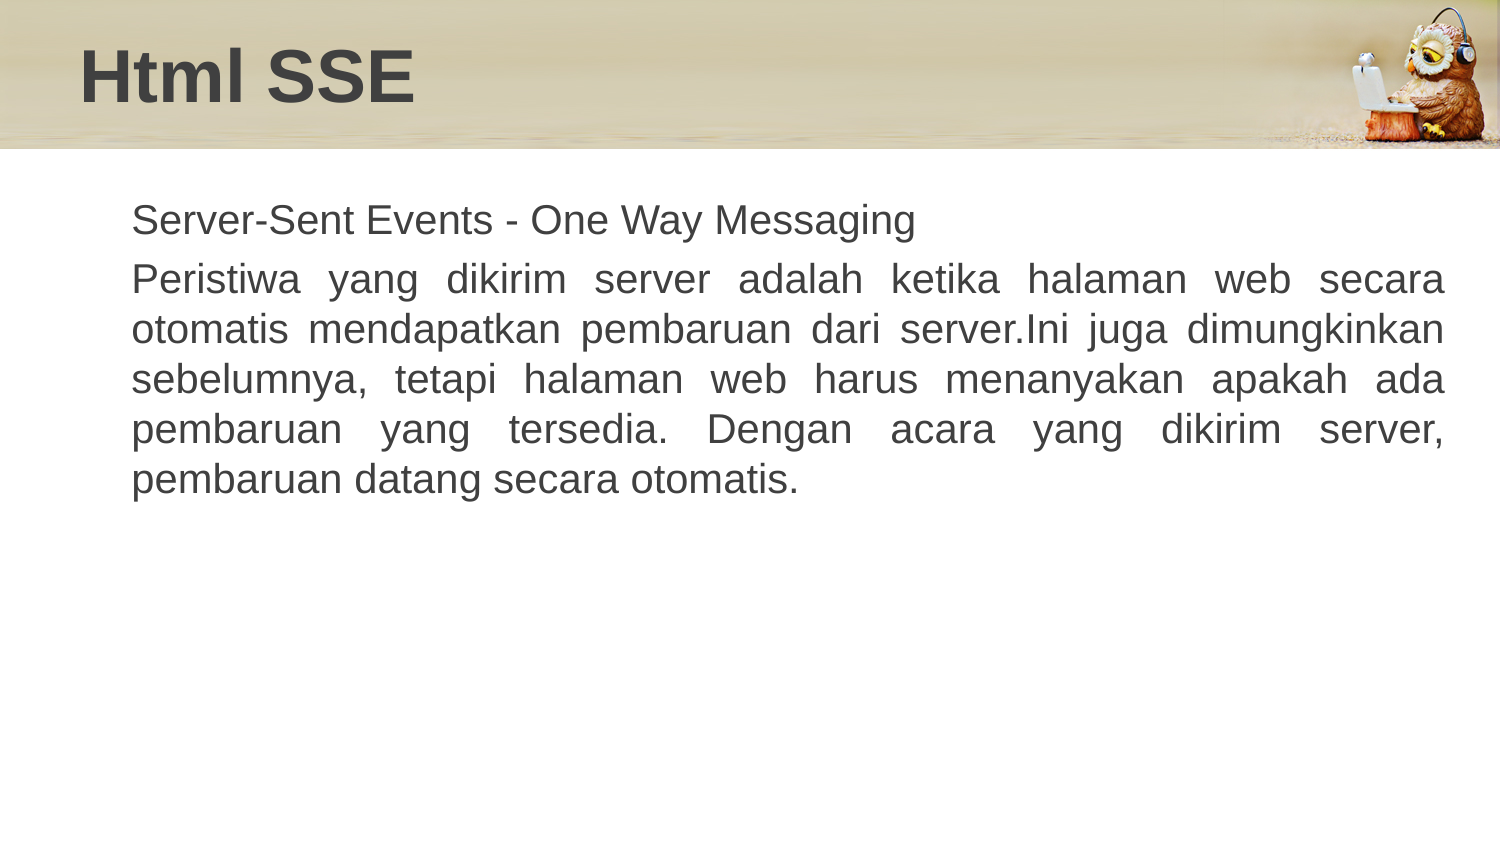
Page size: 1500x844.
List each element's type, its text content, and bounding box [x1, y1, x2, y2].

list Server-Sent Events - One Way Messaging Peristiwa yang dikirim server adalah ketika halaman web secara otomatis mendapatkan pembaruan dari server.Ini juga dimungkinkan sebelumnya, tetapi halaman web harus menanyakan apakah ada pembaruan yang tersedia. Dengan acara yang dikirim server, pembaruan datang secara otomatis. [66, 185, 1461, 741]
title Html SSE [64, 0, 1500, 146]
picture [0, 0, 1500, 844]
